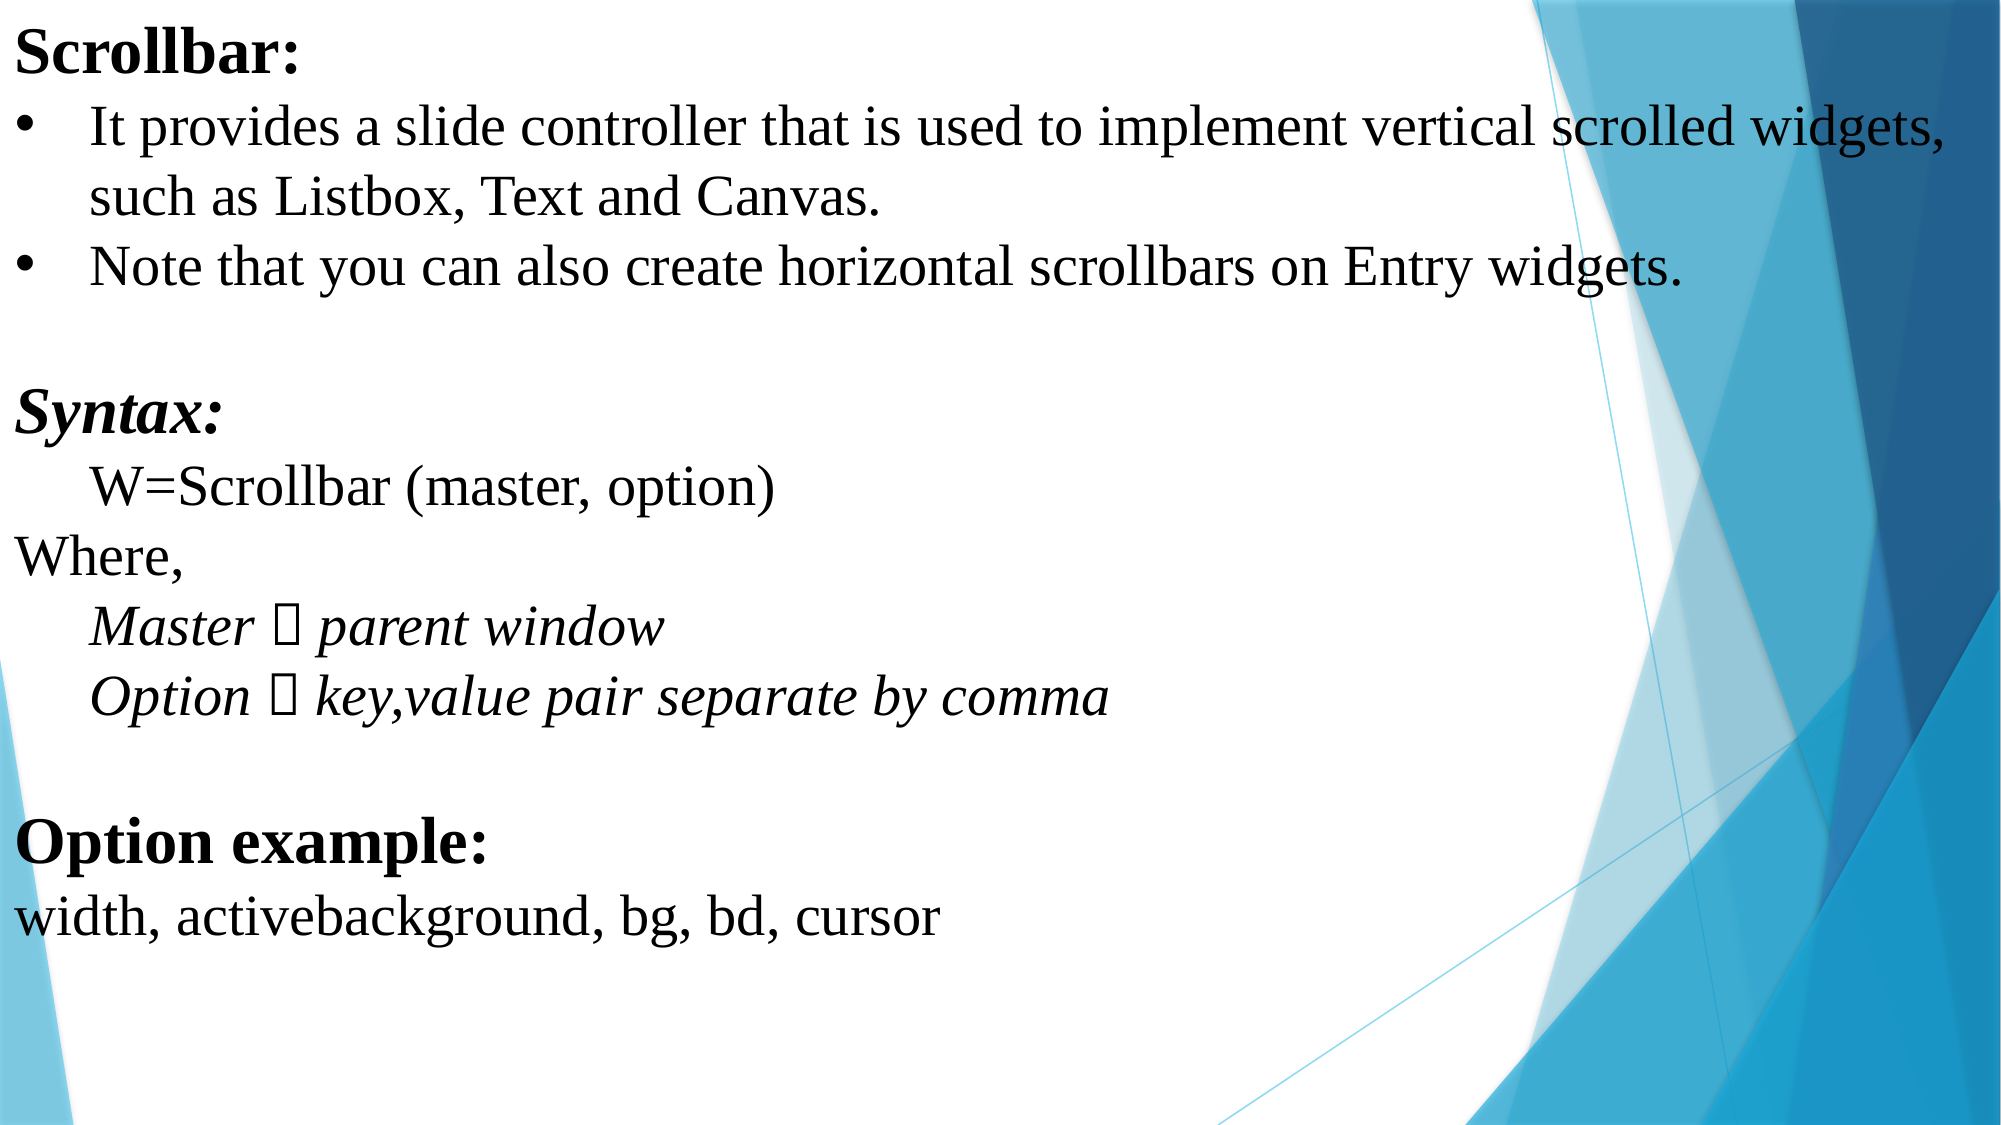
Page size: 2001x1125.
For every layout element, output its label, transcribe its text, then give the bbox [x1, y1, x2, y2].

text_box Scrollbar: It provides a slide controller that is used to implement vertical scrolled widgets, such as Listbox, Text and Canvas. Note that you can also create horizontal scrollbars on Entry widgets. Syntax: W=Scrollbar (master, option) Where, Master  parent window Option  key,value pair separate by comma Option example: width, activebackground, bg, bd, cursor [0, 0, 2000, 955]
